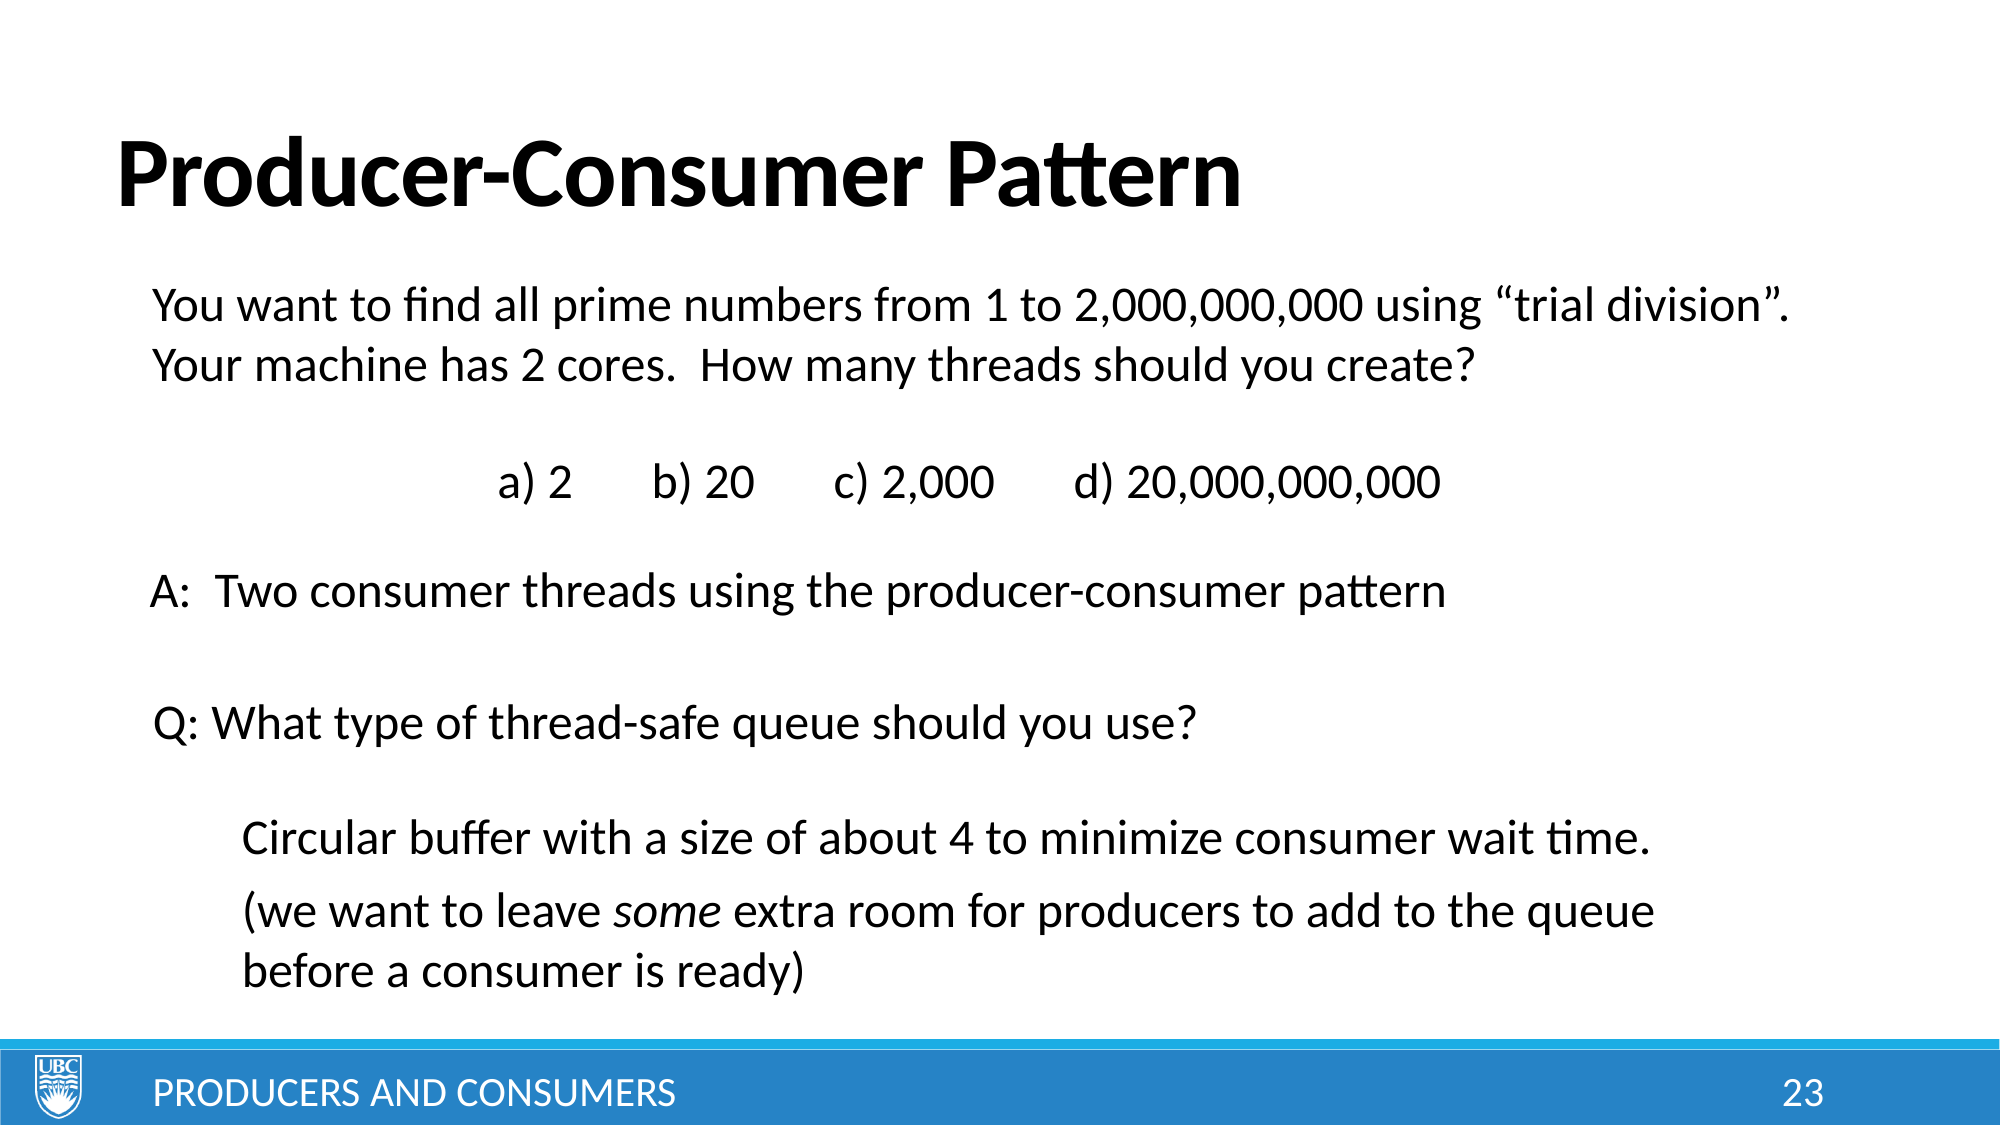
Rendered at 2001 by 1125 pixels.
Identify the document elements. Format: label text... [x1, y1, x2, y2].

text_box Q: What type of thread-safe queue should you use? [138, 682, 1215, 757]
footer Producers and Consumers [137, 1059, 1396, 1120]
title Producer-Consumer Pattern [101, 106, 1752, 235]
text_box a) 2 b) 20 c) 2,000 d) 20,000,000,000 [482, 441, 1482, 517]
picture [35, 1055, 82, 1119]
text_box You want to find all prime numbers from 1 to 2,000,000,000 using “trial division”. Your machine has 2 cores. How many threads should you create? [137, 264, 1834, 400]
slide_number 23 [1624, 1059, 1840, 1120]
text_box A: Two consumer threads using the producer-consumer pattern [134, 550, 1831, 625]
text_box Circular buffer with a size of about 4 to minimize consumer wait time. (we want to leave some extra room for producers to add to the queue before a consumer is ready) [227, 797, 1793, 1005]
